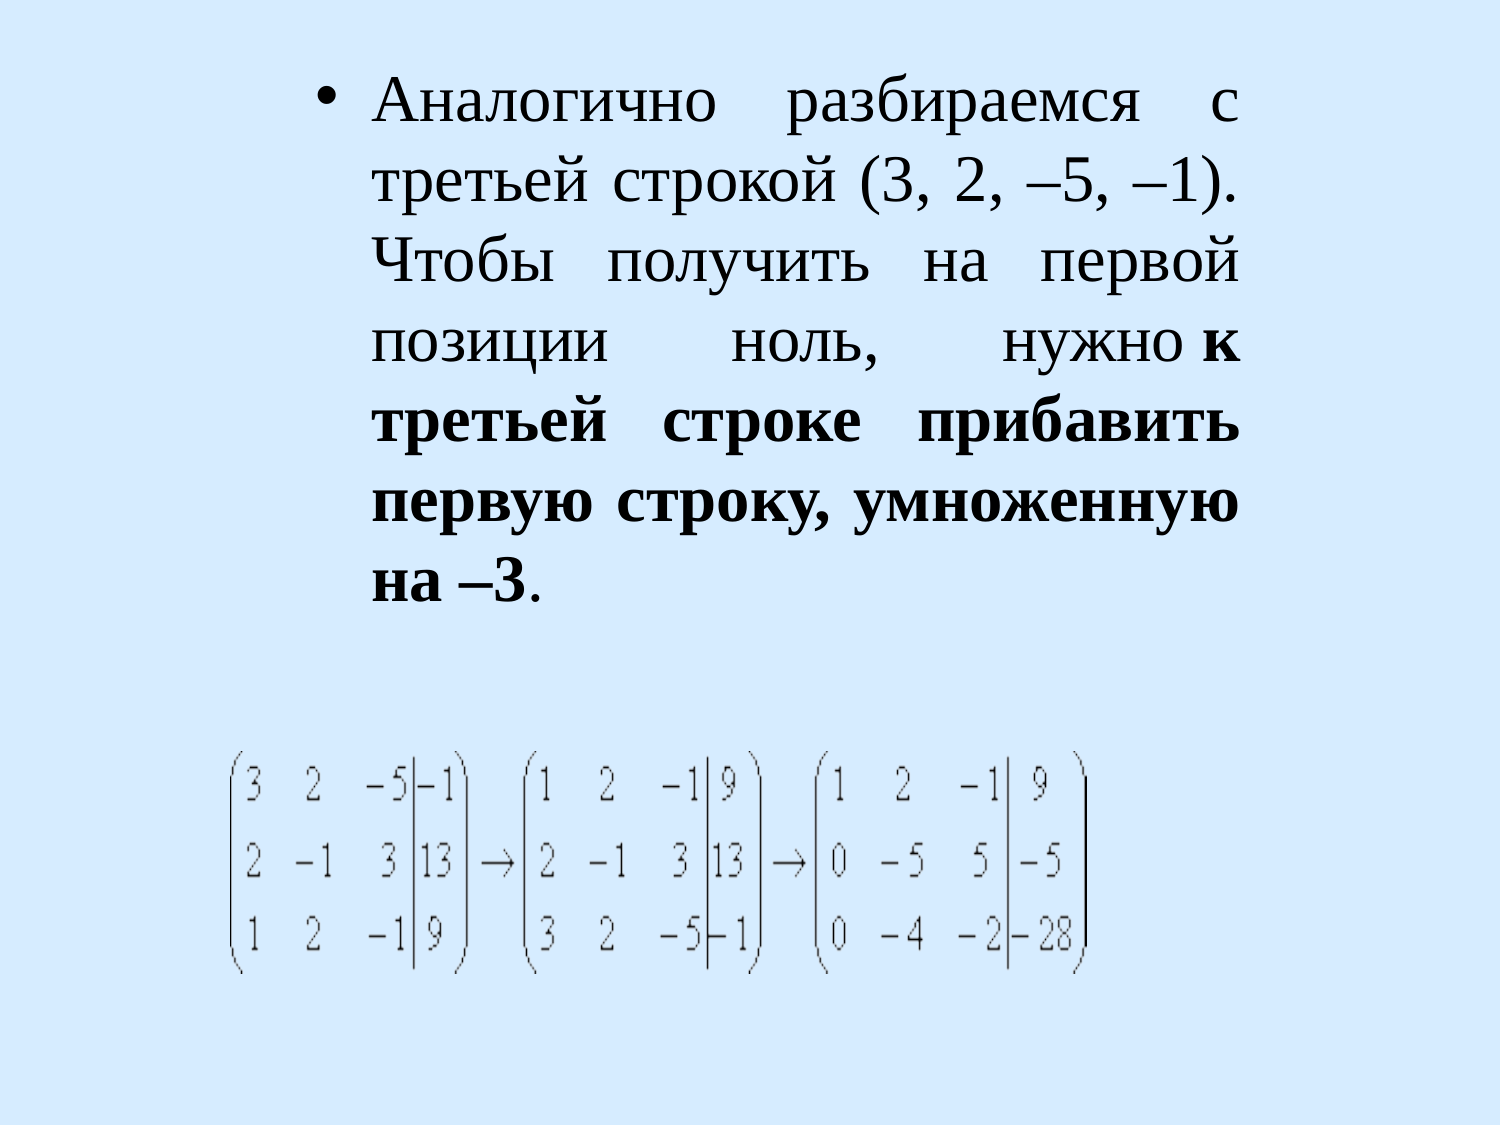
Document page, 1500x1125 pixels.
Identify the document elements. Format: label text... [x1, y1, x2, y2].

picture [229, 751, 1088, 975]
list Аналогично разбираемся с третьей строкой (3, 2, –5, –1). Чтобы получить на первой позиции ноль, нужно к третьей строке прибавить первую строку, умноженную на –3. [300, 46, 1257, 988]
